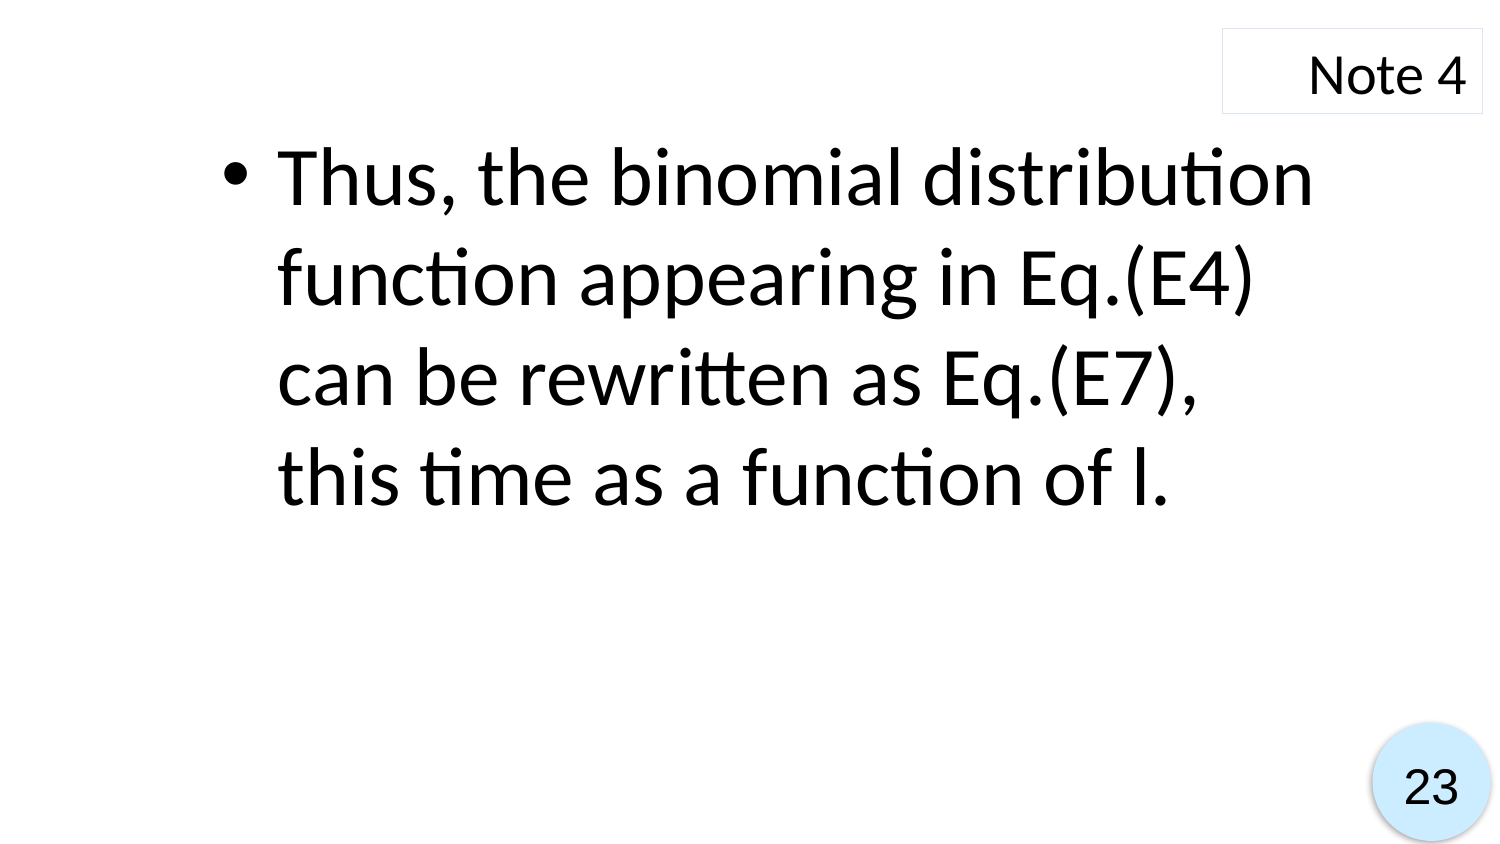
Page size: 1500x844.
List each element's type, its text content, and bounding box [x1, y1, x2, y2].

list Thus, the binomial distribution function appearing in Eq.(E4) can be rewritten as Eq.(E7), this time as a function of l. [206, 114, 1353, 783]
text_box Note 4 [1222, 28, 1483, 114]
text_box 23 [1372, 762, 1491, 807]
